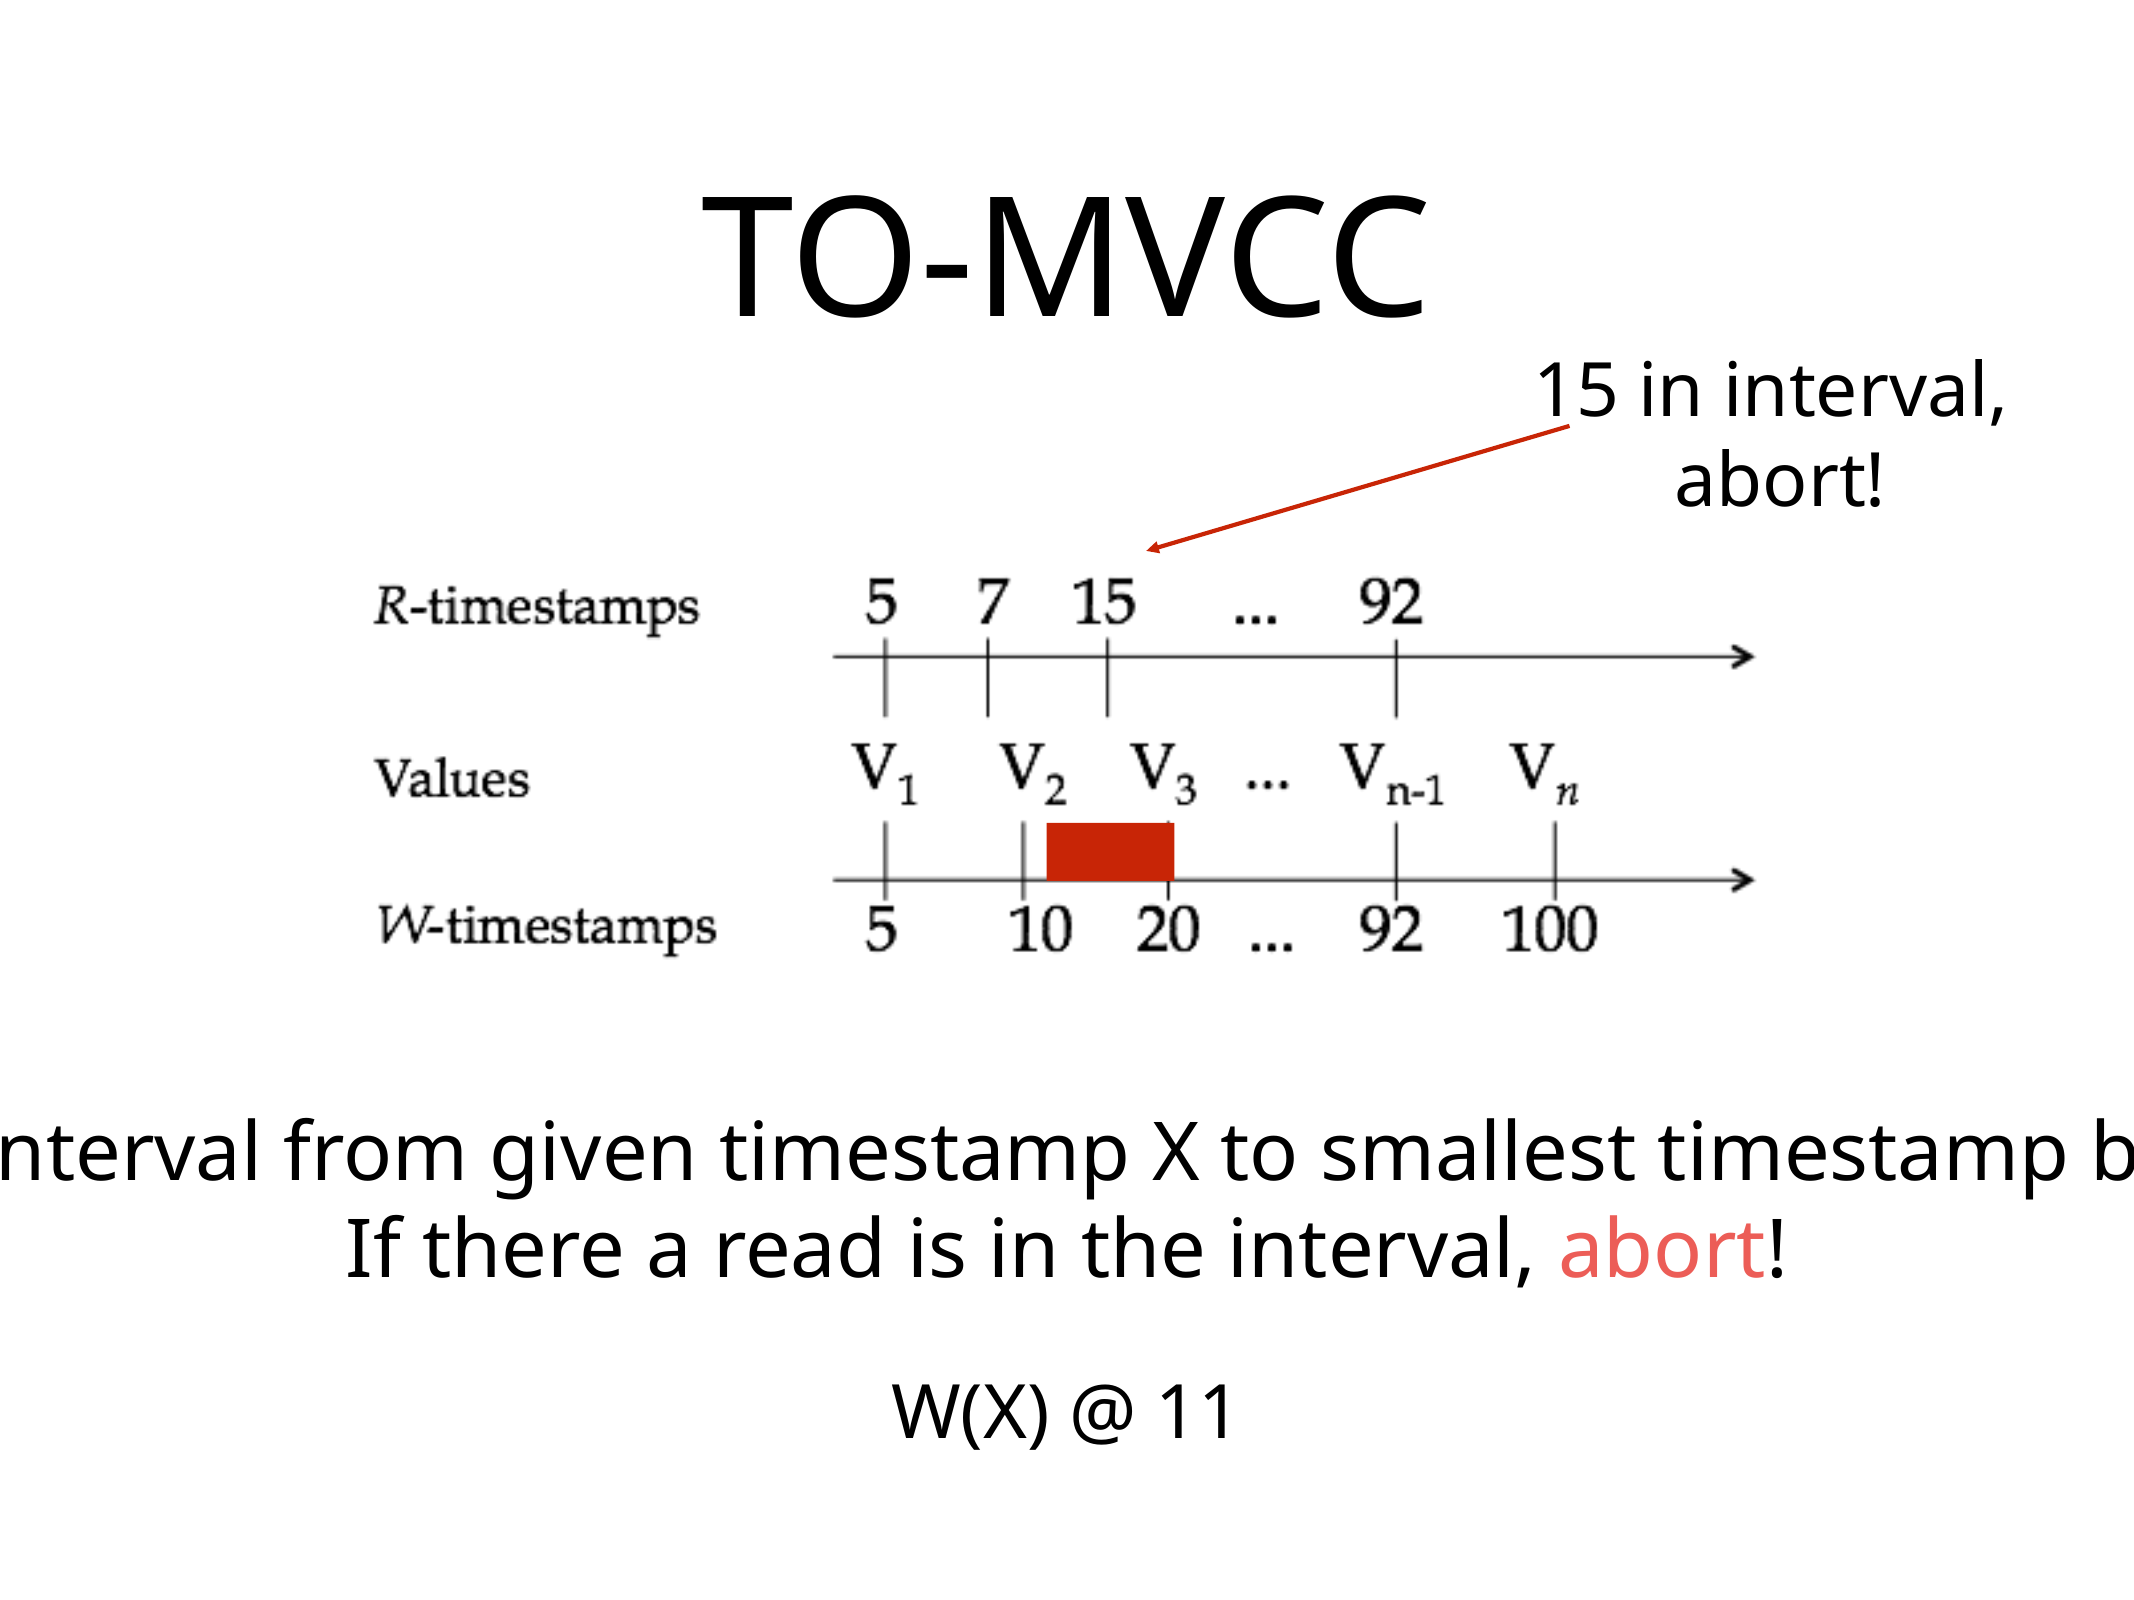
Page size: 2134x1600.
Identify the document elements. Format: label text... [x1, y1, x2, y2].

text_box 15 in interval, abort! [1524, 332, 2017, 530]
text_box Writes: Find interval from given timestamp X to smallest timestamp bigger than X If there a read is in the interval, abort! [0, 1090, 2134, 1303]
picture [355, 550, 1778, 976]
title TO-MVCC [155, 72, 1978, 428]
text_box W(X) @ 11 [882, 1355, 1251, 1463]
